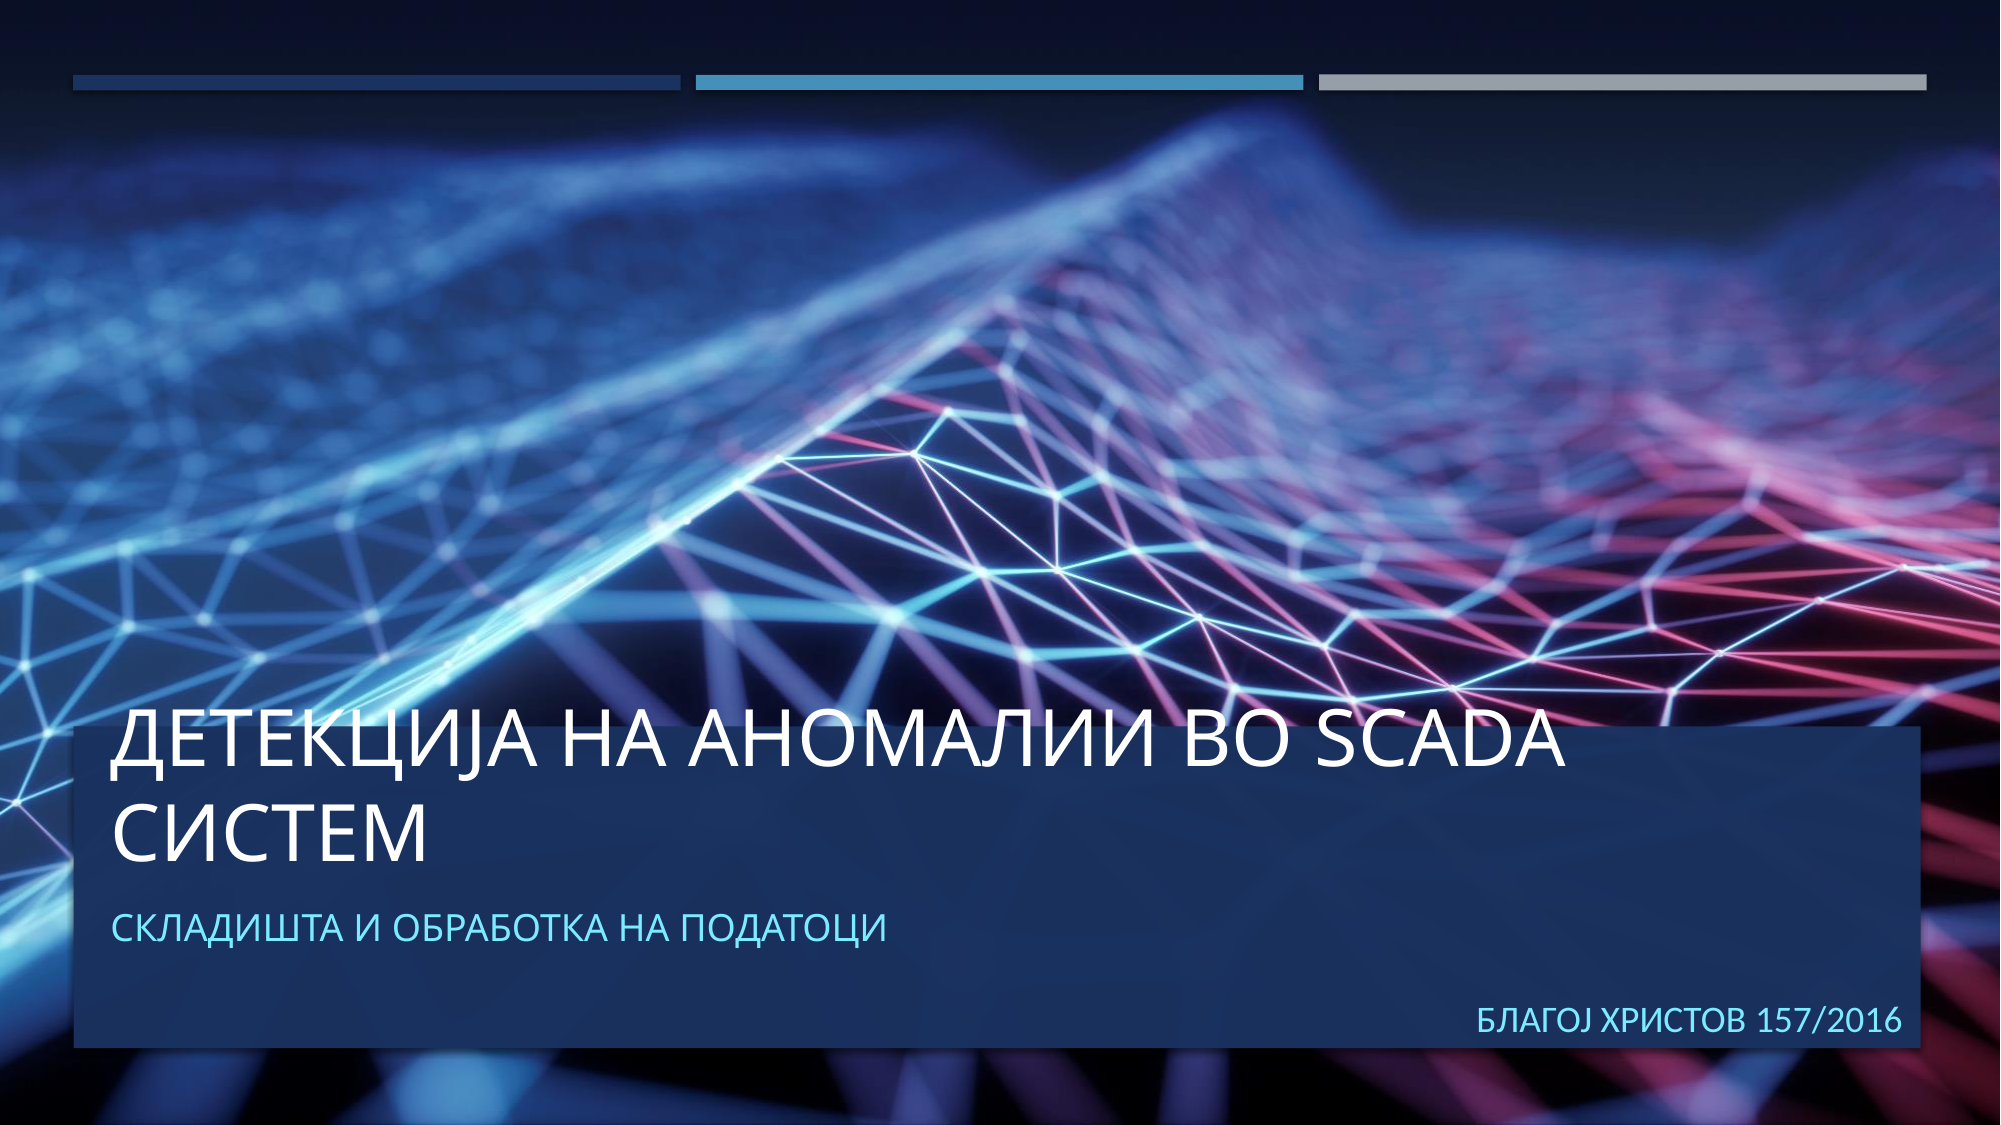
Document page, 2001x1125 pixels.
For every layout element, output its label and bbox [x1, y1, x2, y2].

text_box [72, 73, 1928, 92]
picture [0, 0, 2000, 1125]
